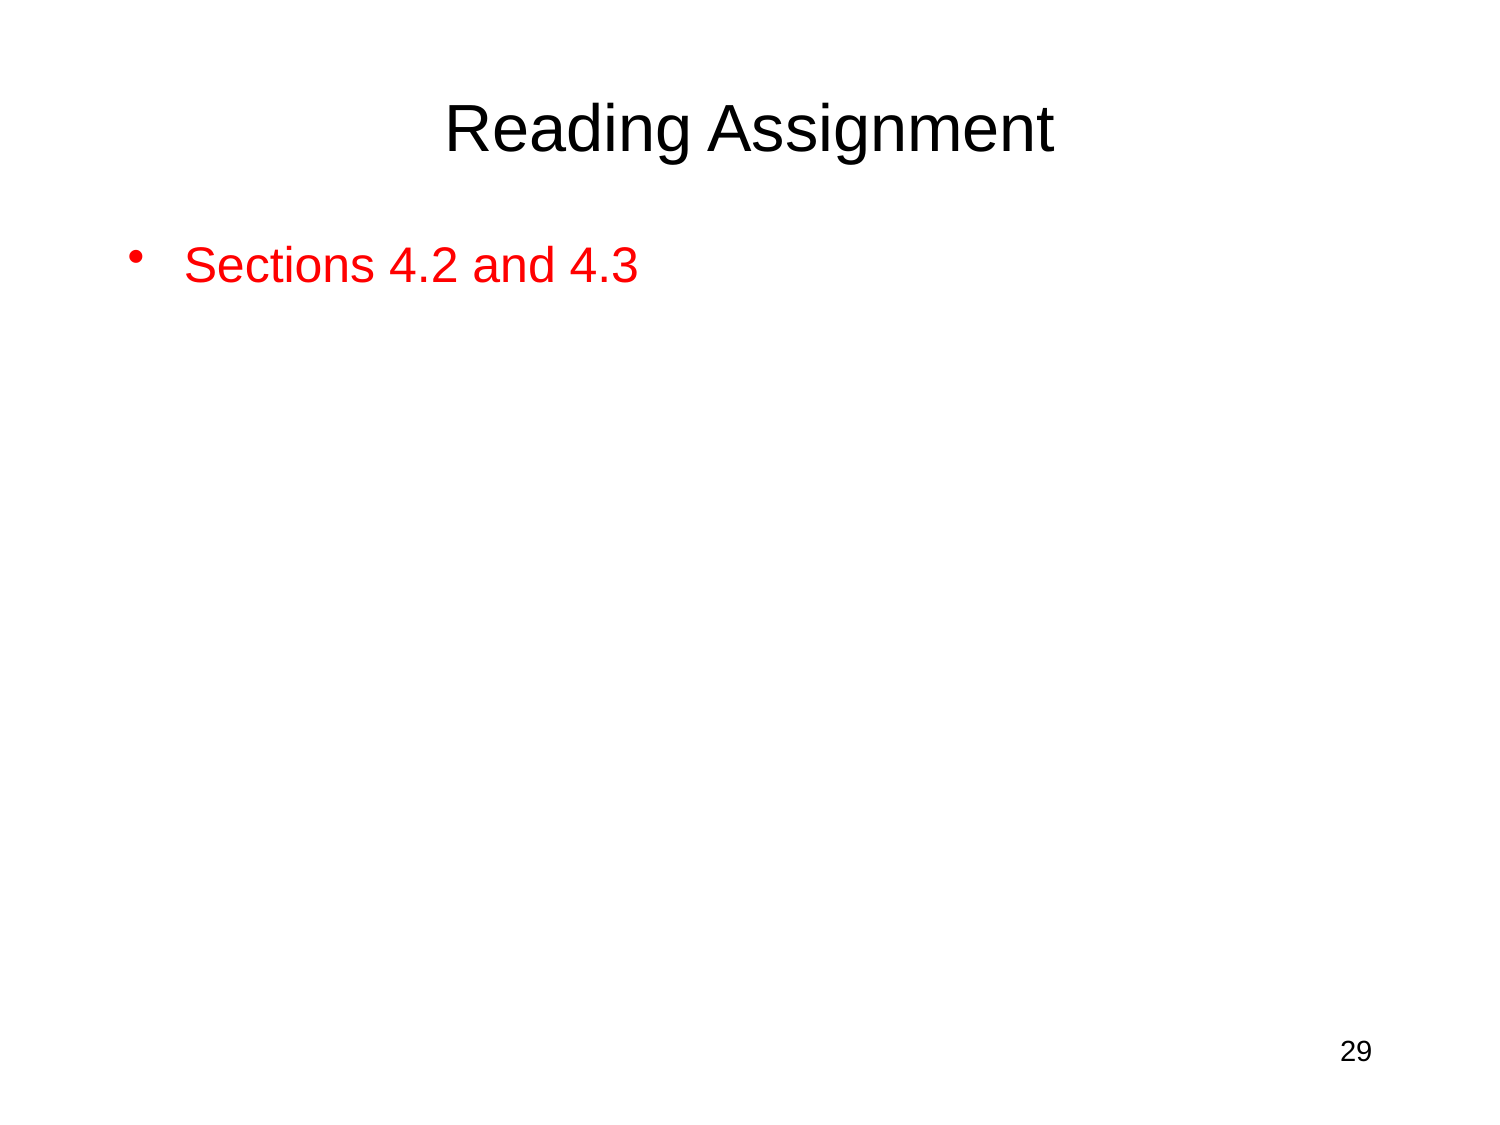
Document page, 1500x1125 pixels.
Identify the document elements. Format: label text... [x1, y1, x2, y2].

title Reading Assignment [112, 62, 1388, 188]
list Sections 4.2 and 4.3 [112, 224, 1388, 1000]
slide_number 29 [1074, 1024, 1388, 1101]
